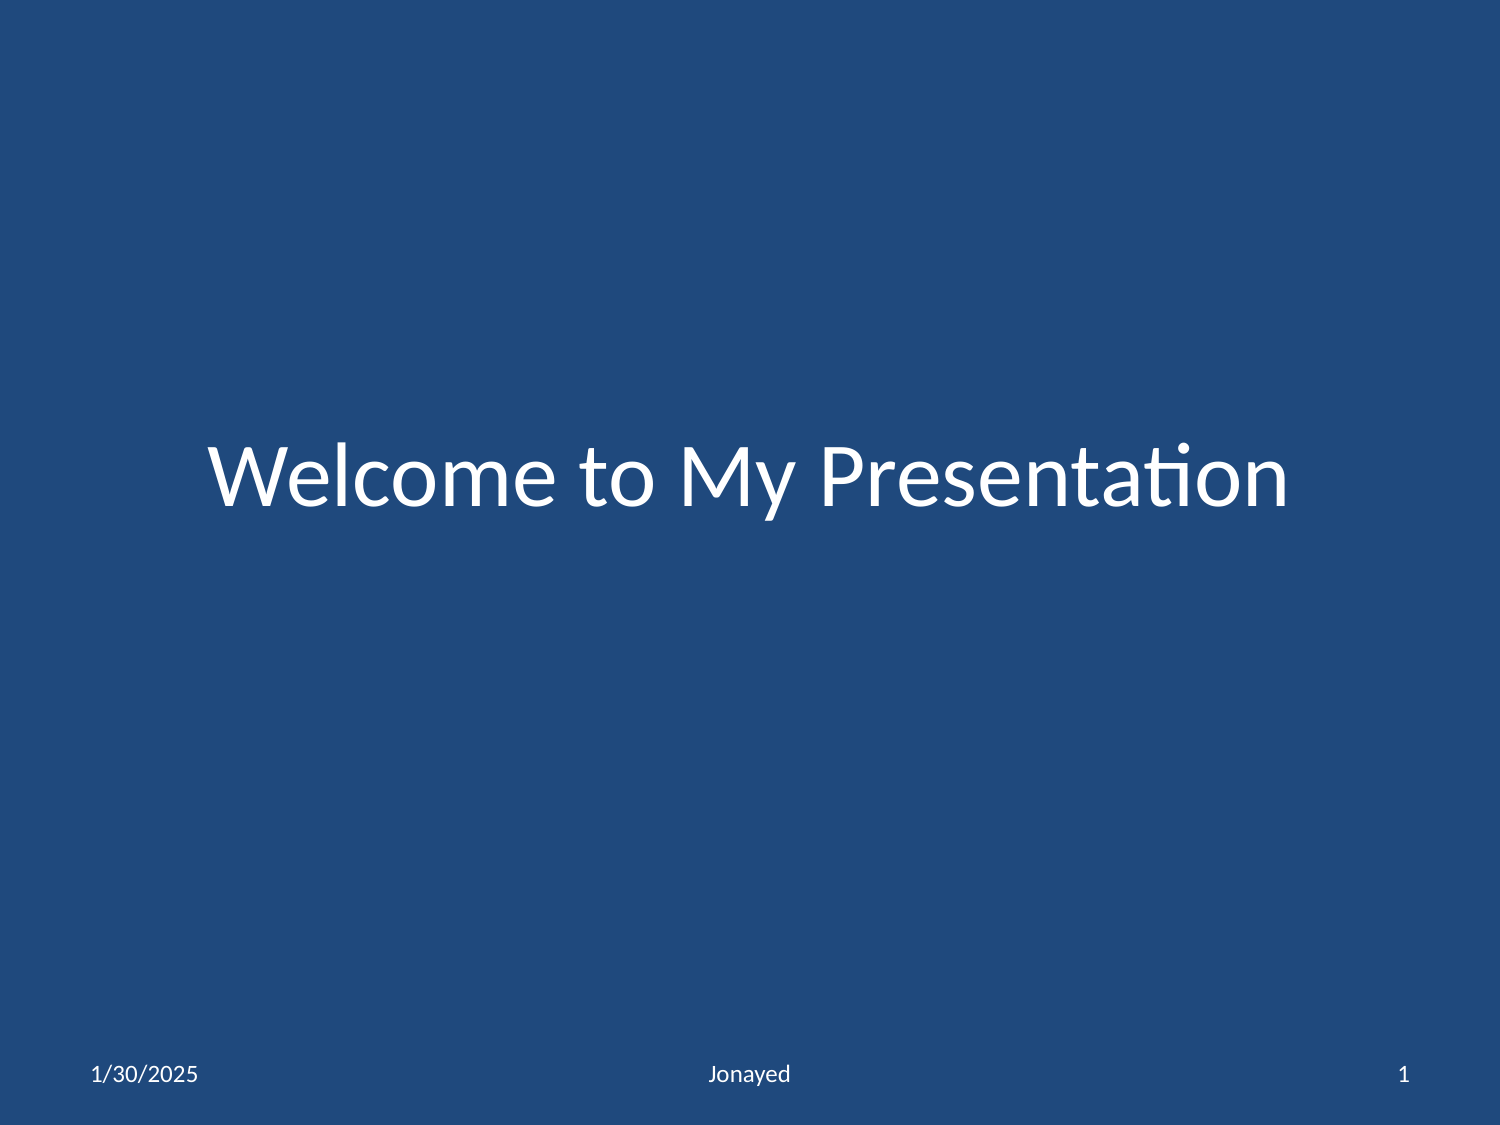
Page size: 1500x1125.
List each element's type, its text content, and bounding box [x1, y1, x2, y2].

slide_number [75, 1042, 425, 1103]
footer Jonayed [512, 1042, 988, 1103]
slide_number 1 [1074, 1042, 1425, 1103]
title Welcome to My Presentation [112, 349, 1388, 591]
